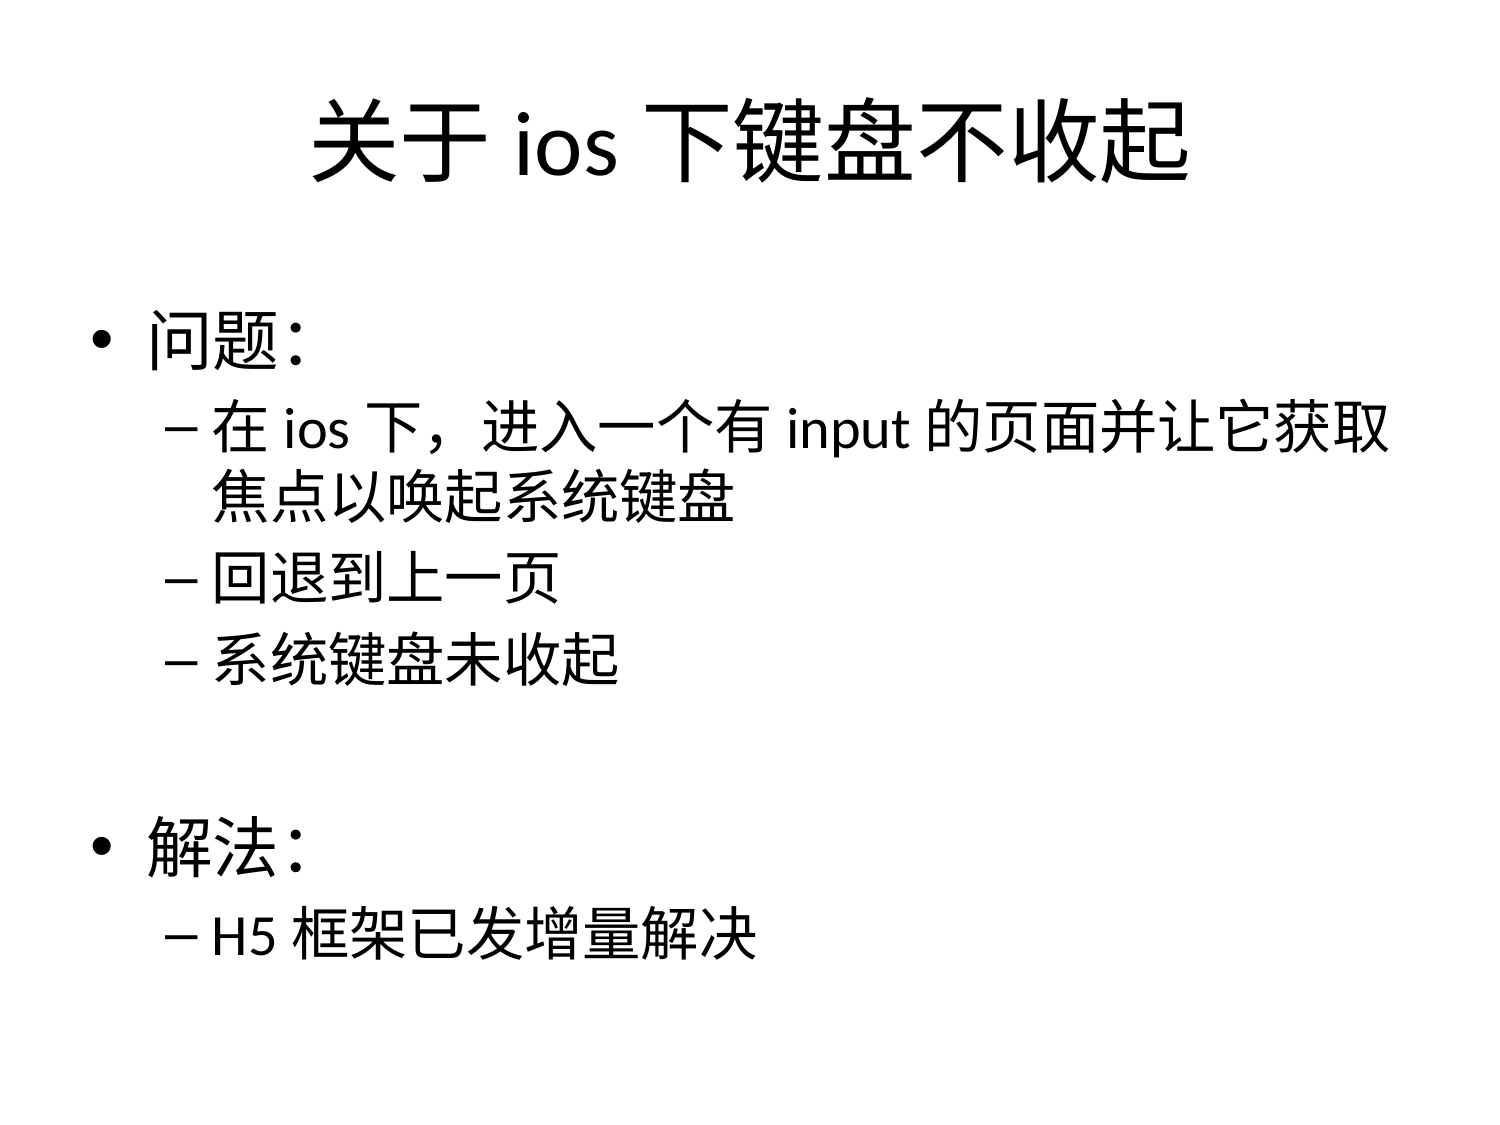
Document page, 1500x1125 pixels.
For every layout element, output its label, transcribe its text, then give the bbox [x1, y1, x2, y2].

list 问题： 在ios下，进入一个有input的页面并让它获取焦点以唤起系统键盘 回退到上一页 系统键盘未收起 解法： H5框架已发增量解决 [75, 290, 1425, 1005]
title 关于ios下键盘不收起 [75, 45, 1425, 233]
